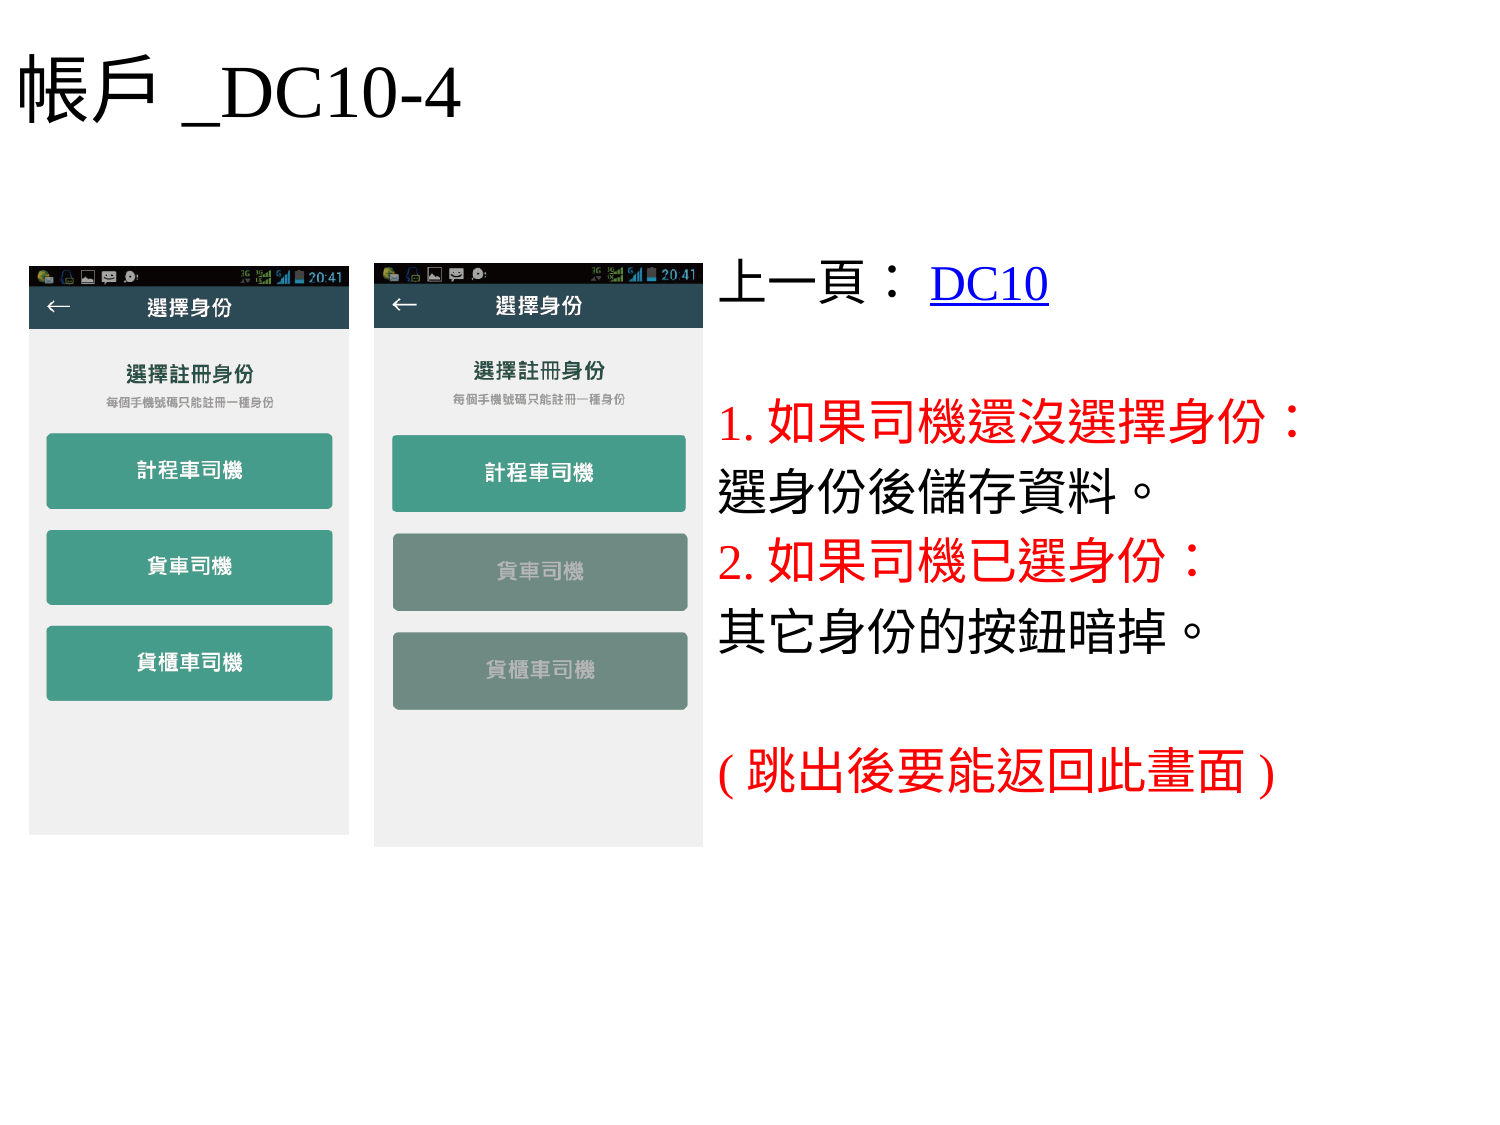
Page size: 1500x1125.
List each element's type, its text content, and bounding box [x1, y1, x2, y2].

picture [374, 262, 704, 847]
subtitle 上一頁：DC10 1.如果司機還沒選擇身份： 選身份後儲存資料。 2.如果司機已選身份： 其它身份的按鈕暗掉。 (跳出後要能返回此畫面) [702, 172, 1500, 1125]
title 帳戶_DC10-4 [0, 3, 1500, 173]
picture [29, 266, 349, 835]
